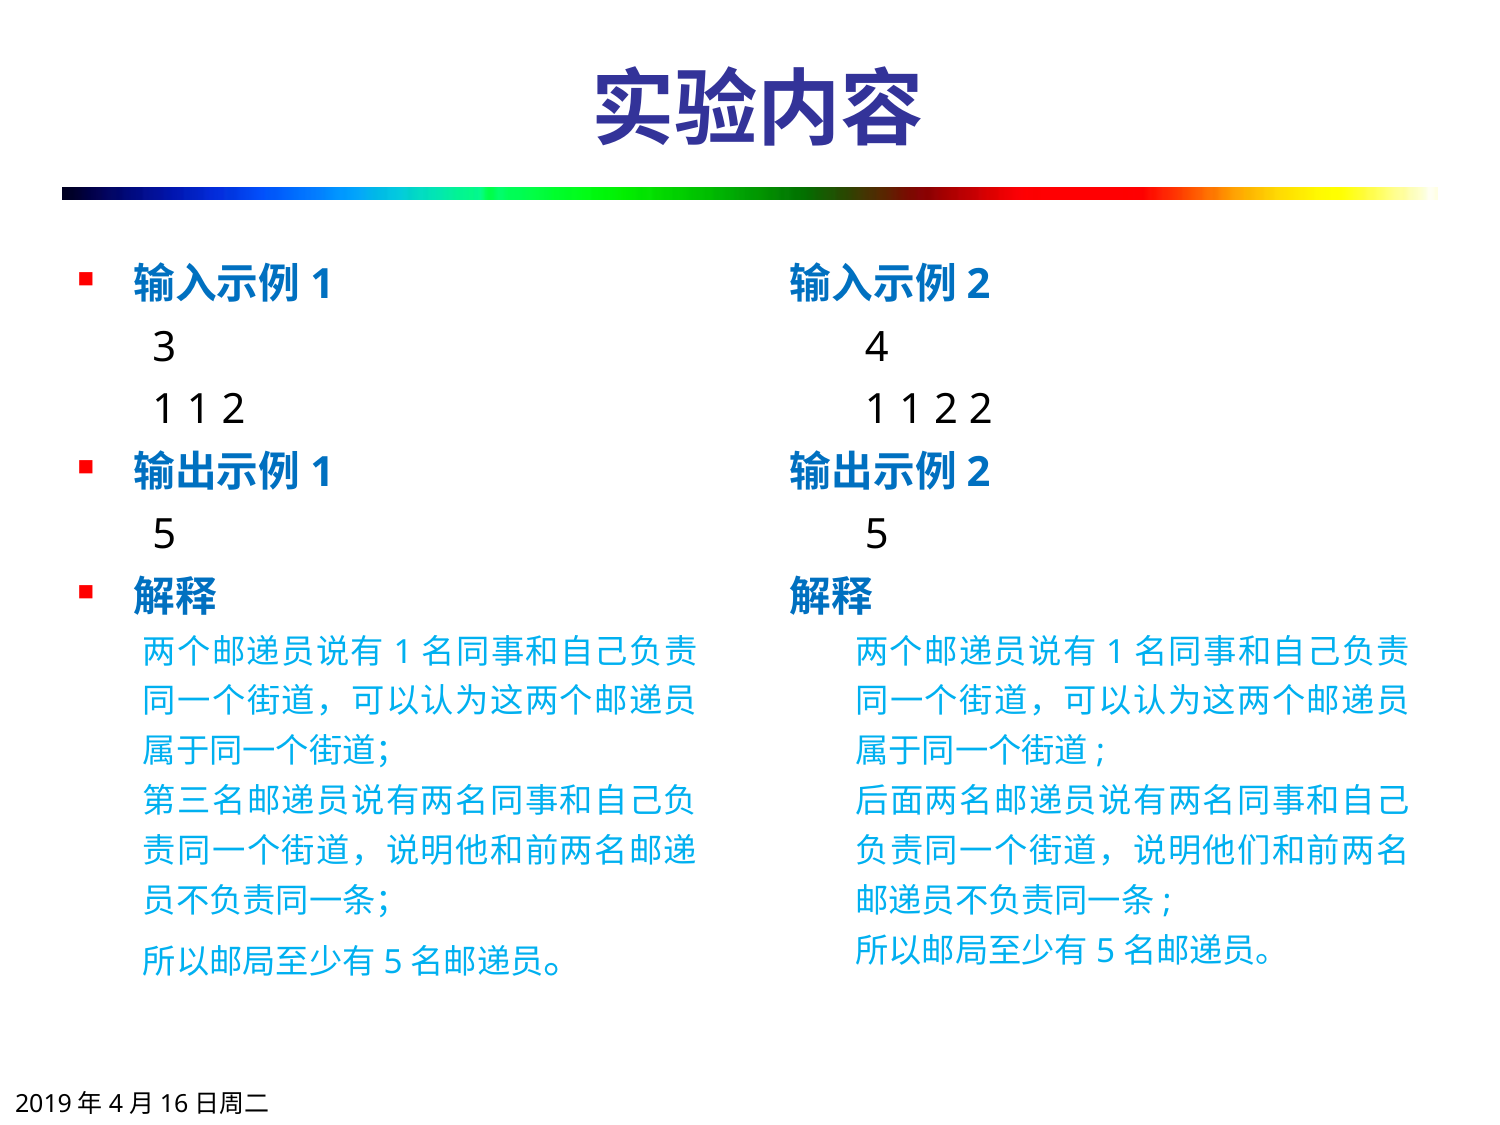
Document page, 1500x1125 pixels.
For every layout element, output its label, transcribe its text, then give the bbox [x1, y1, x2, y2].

picture [62, 187, 355, 200]
picture [382, 187, 1438, 200]
title 实验内容 [124, 37, 1392, 163]
text_box 输入示例2 4 1 1 2 2 输出示例2 5 解释 两个邮递员说有1名同事和自己负责同一个街道，可以认为这两个邮递员属于同一个街道; 后面两名邮递员说有两名同事和自己负责同一个街道，说明他们和前两名邮递员不负责同一条; 所以邮局至少有5名邮递员。 [774, 237, 1425, 977]
list 输入示例1 3 1 1 2 输出示例1 5 解释 两个邮递员说有1名同事和自己负责同一个街道，可以认为这两个邮递员属于同一个街道； 第三名邮递员说有两名同事和自己负责同一个街道，说明他和前两名邮递员不负责同一条； 所以邮局至少有5名邮递员。 [62, 237, 713, 1076]
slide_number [0, 1049, 313, 1125]
